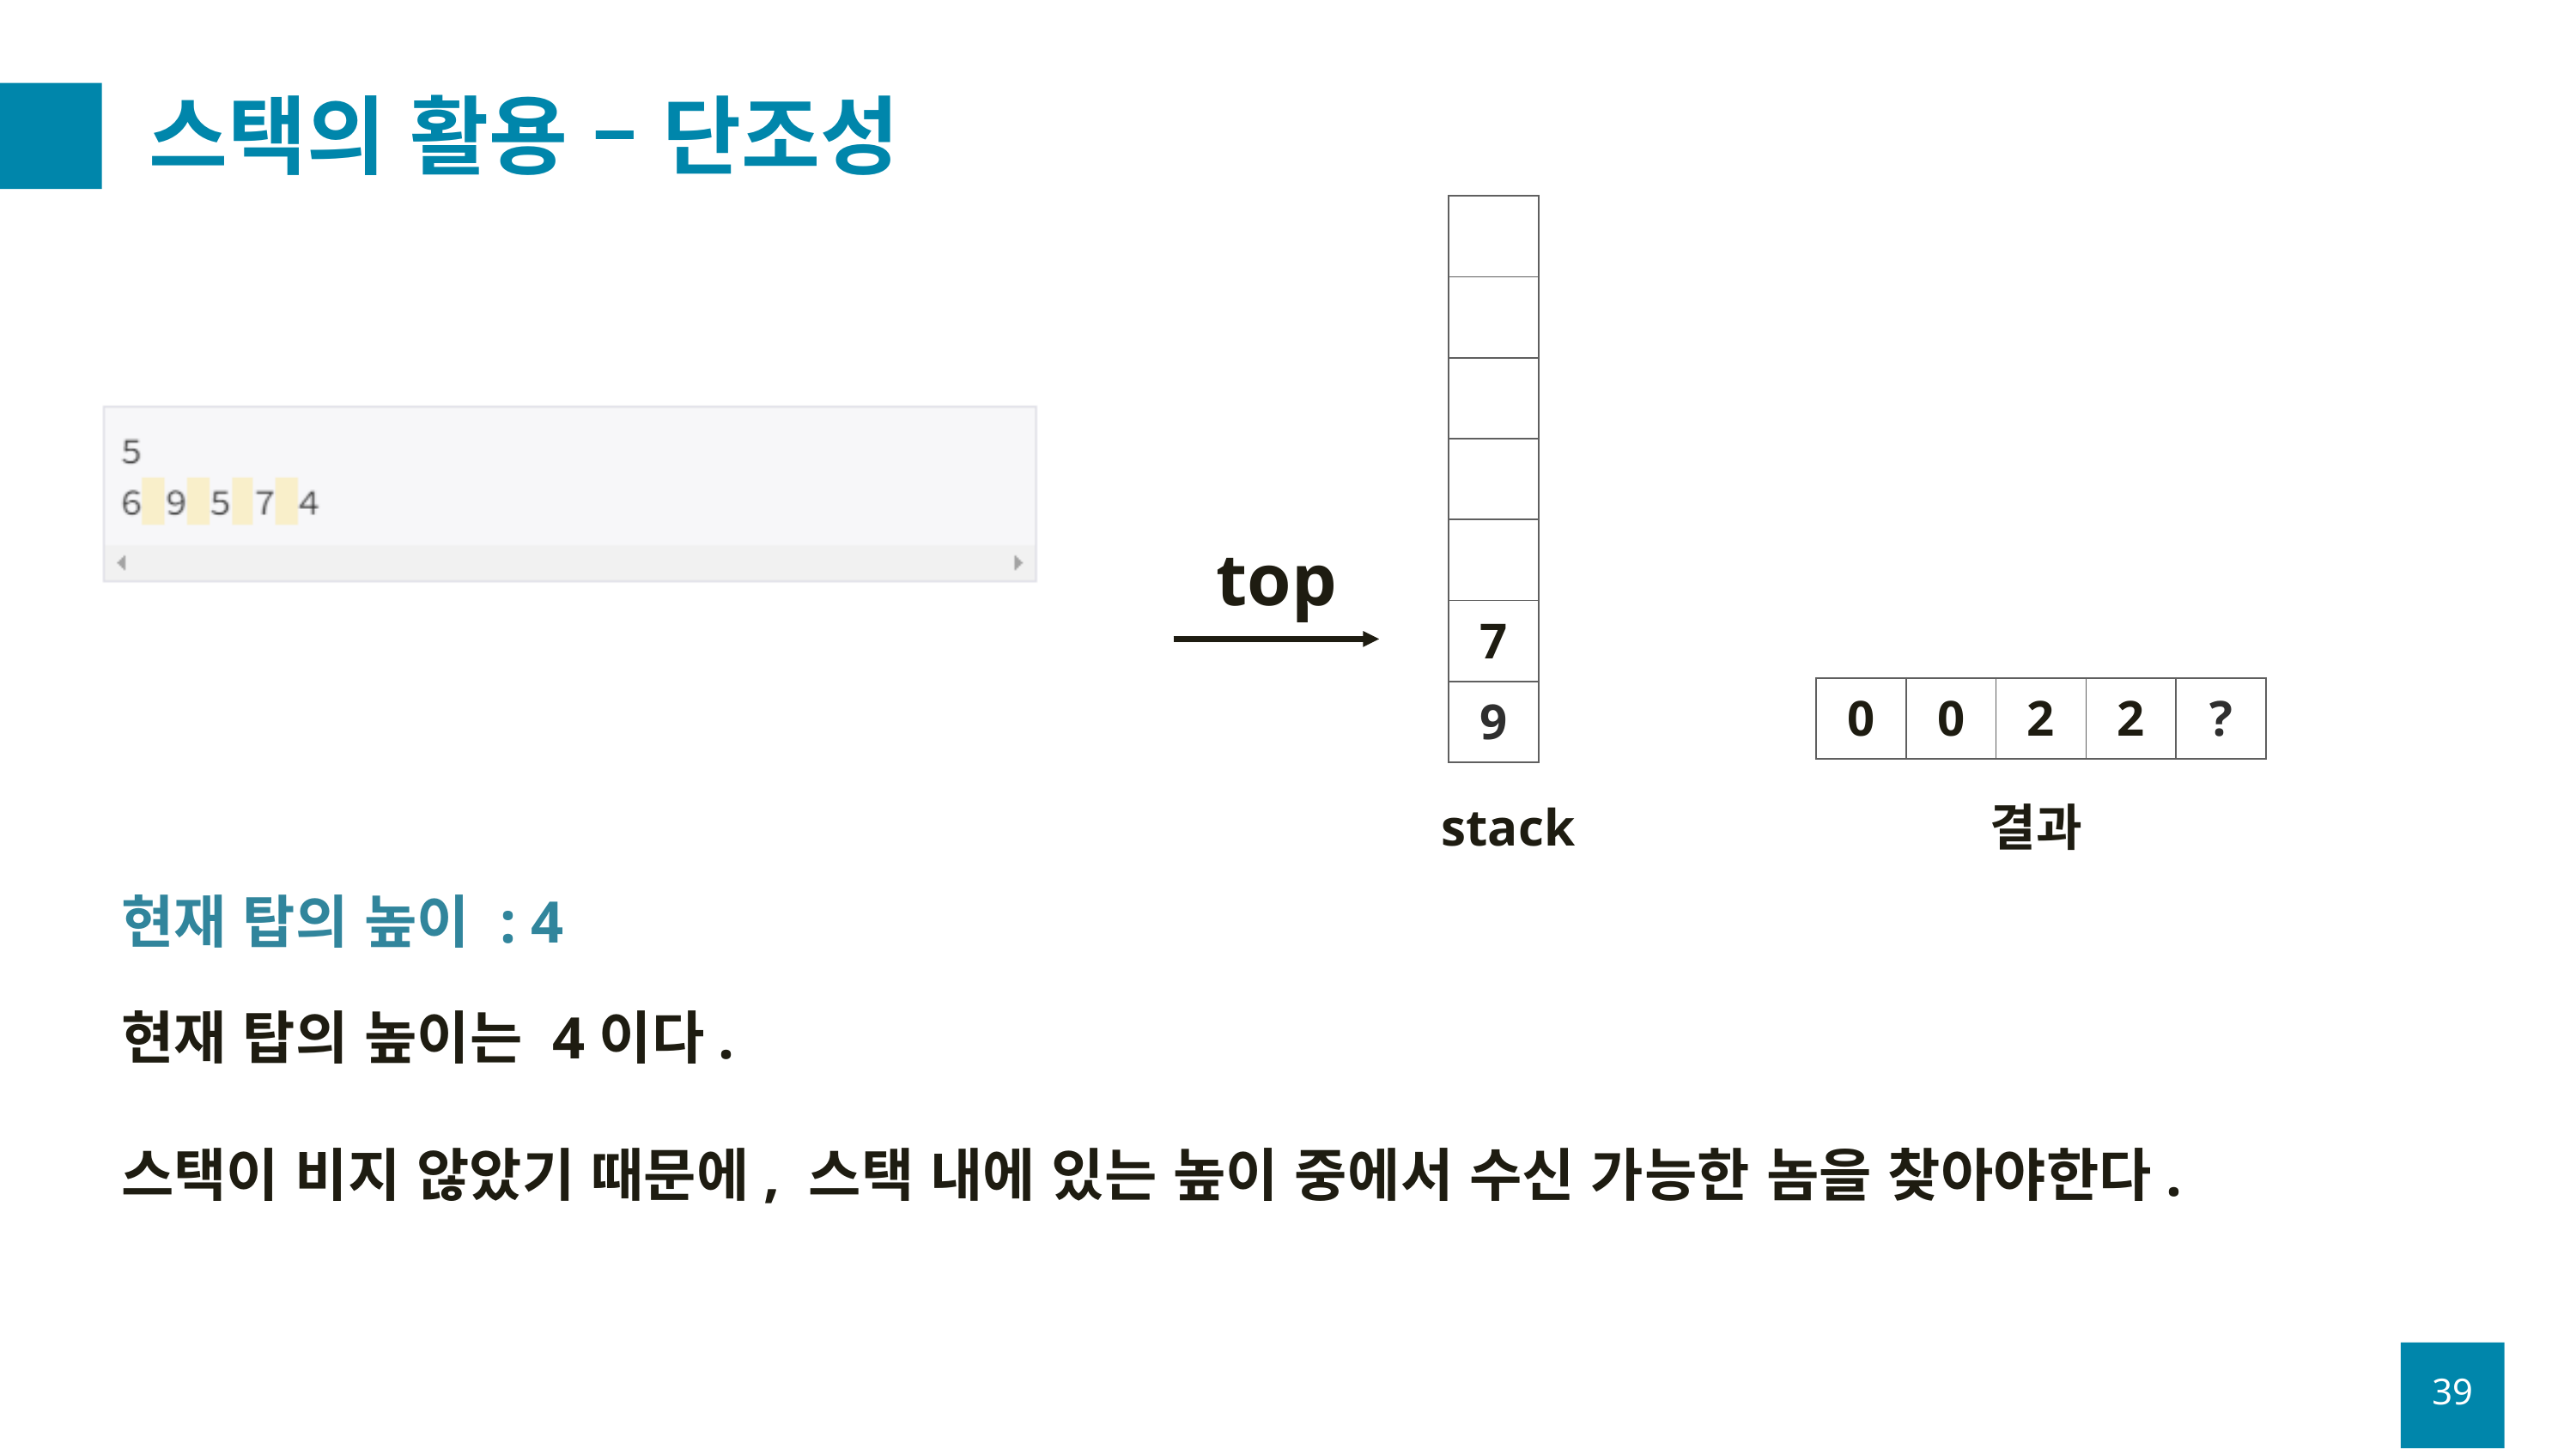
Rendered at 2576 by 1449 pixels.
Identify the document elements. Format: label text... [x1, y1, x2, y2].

table_cell [1449, 520, 1538, 600]
table_header 2 [2087, 679, 2175, 758]
picture [85, 384, 1056, 603]
text_box stack [1428, 789, 1649, 863]
table_cell [1449, 440, 1538, 518]
table_cell [1449, 277, 1538, 357]
table_header [1449, 197, 1538, 276]
table_cell 9 [1449, 682, 1538, 761]
table_header 0 [1817, 679, 1905, 758]
table_cell [1449, 359, 1538, 438]
text_box 결과 [1978, 789, 2198, 863]
text_box top [1203, 527, 1424, 627]
table_header 2 [1996, 679, 2086, 758]
table_header 0 [1907, 679, 1996, 758]
slide_number 39 [2400, 1355, 2505, 1433]
title 스택의 활용 – 단조성 [136, 64, 2488, 216]
text_box 현재 탑의 높이는 4이다. 스택이 비지 않았기 때문에, 스택 내에 있는 높이 중에서 수신 가능한 놈을 찾아야한다. [108, 995, 2505, 1214]
table_header ? [2177, 679, 2265, 758]
text_box 현재 탑의 높이 : 4 [108, 879, 1174, 961]
table_cell 7 [1449, 601, 1538, 681]
